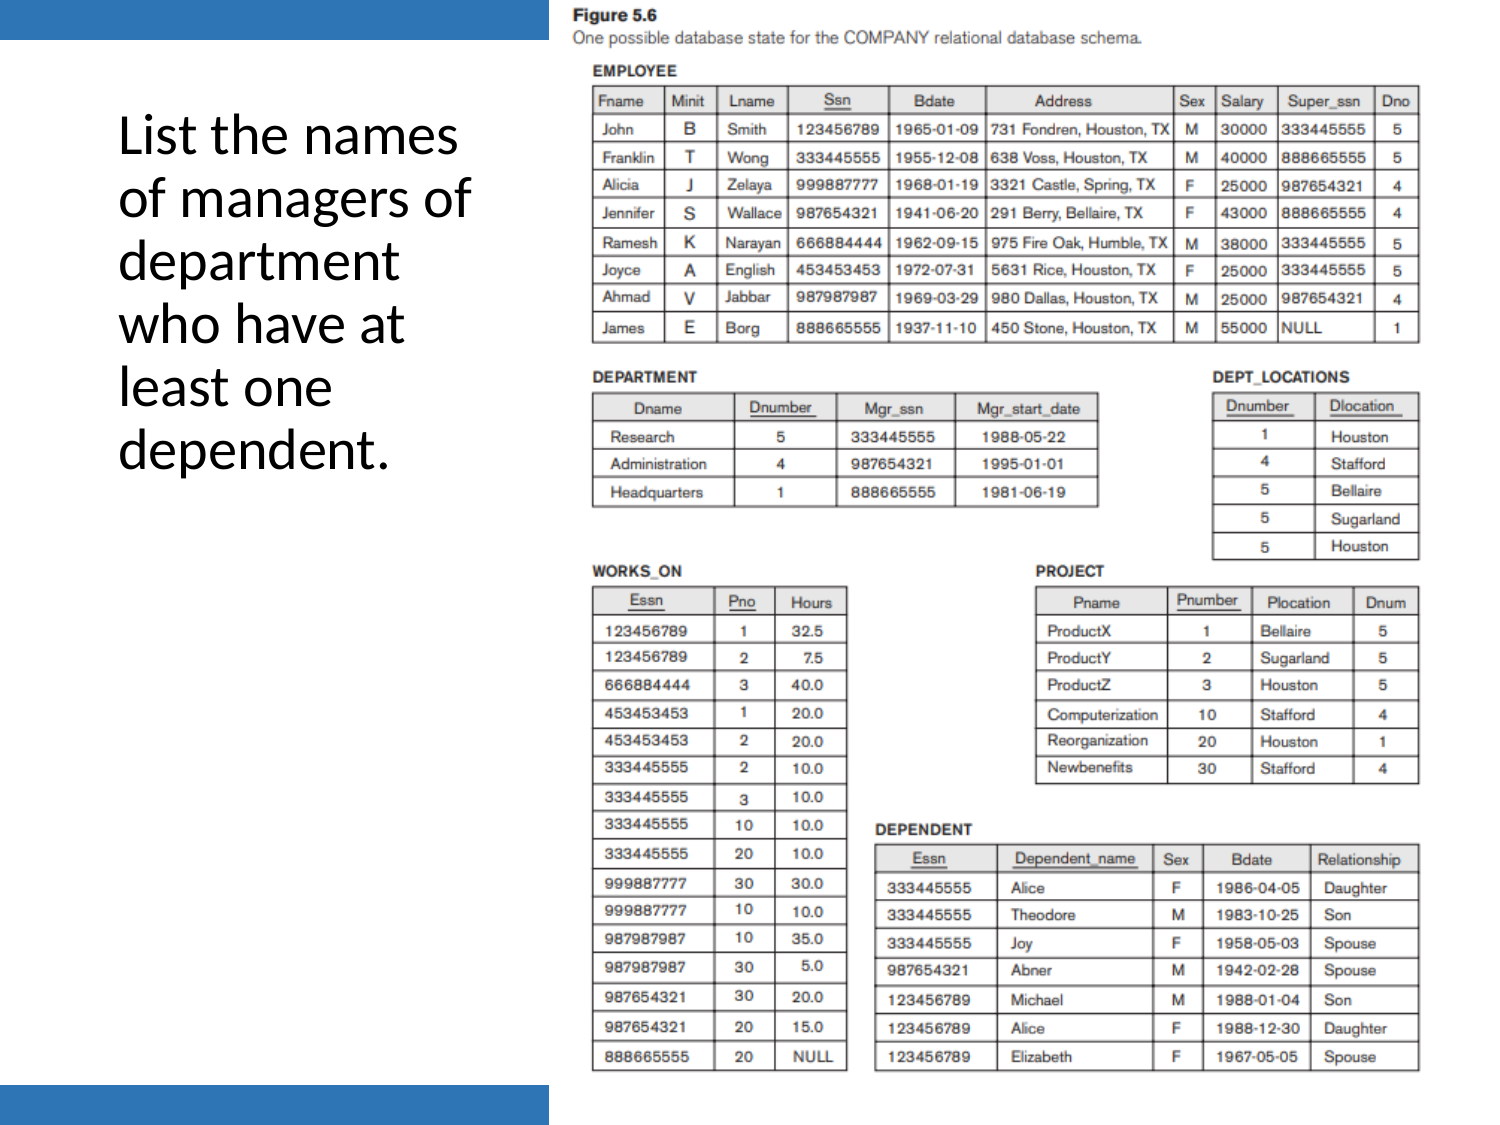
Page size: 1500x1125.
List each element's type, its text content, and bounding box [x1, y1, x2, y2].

list List the names of managers of department who have at least one dependent. [103, 96, 522, 1014]
picture [549, 0, 1500, 1125]
